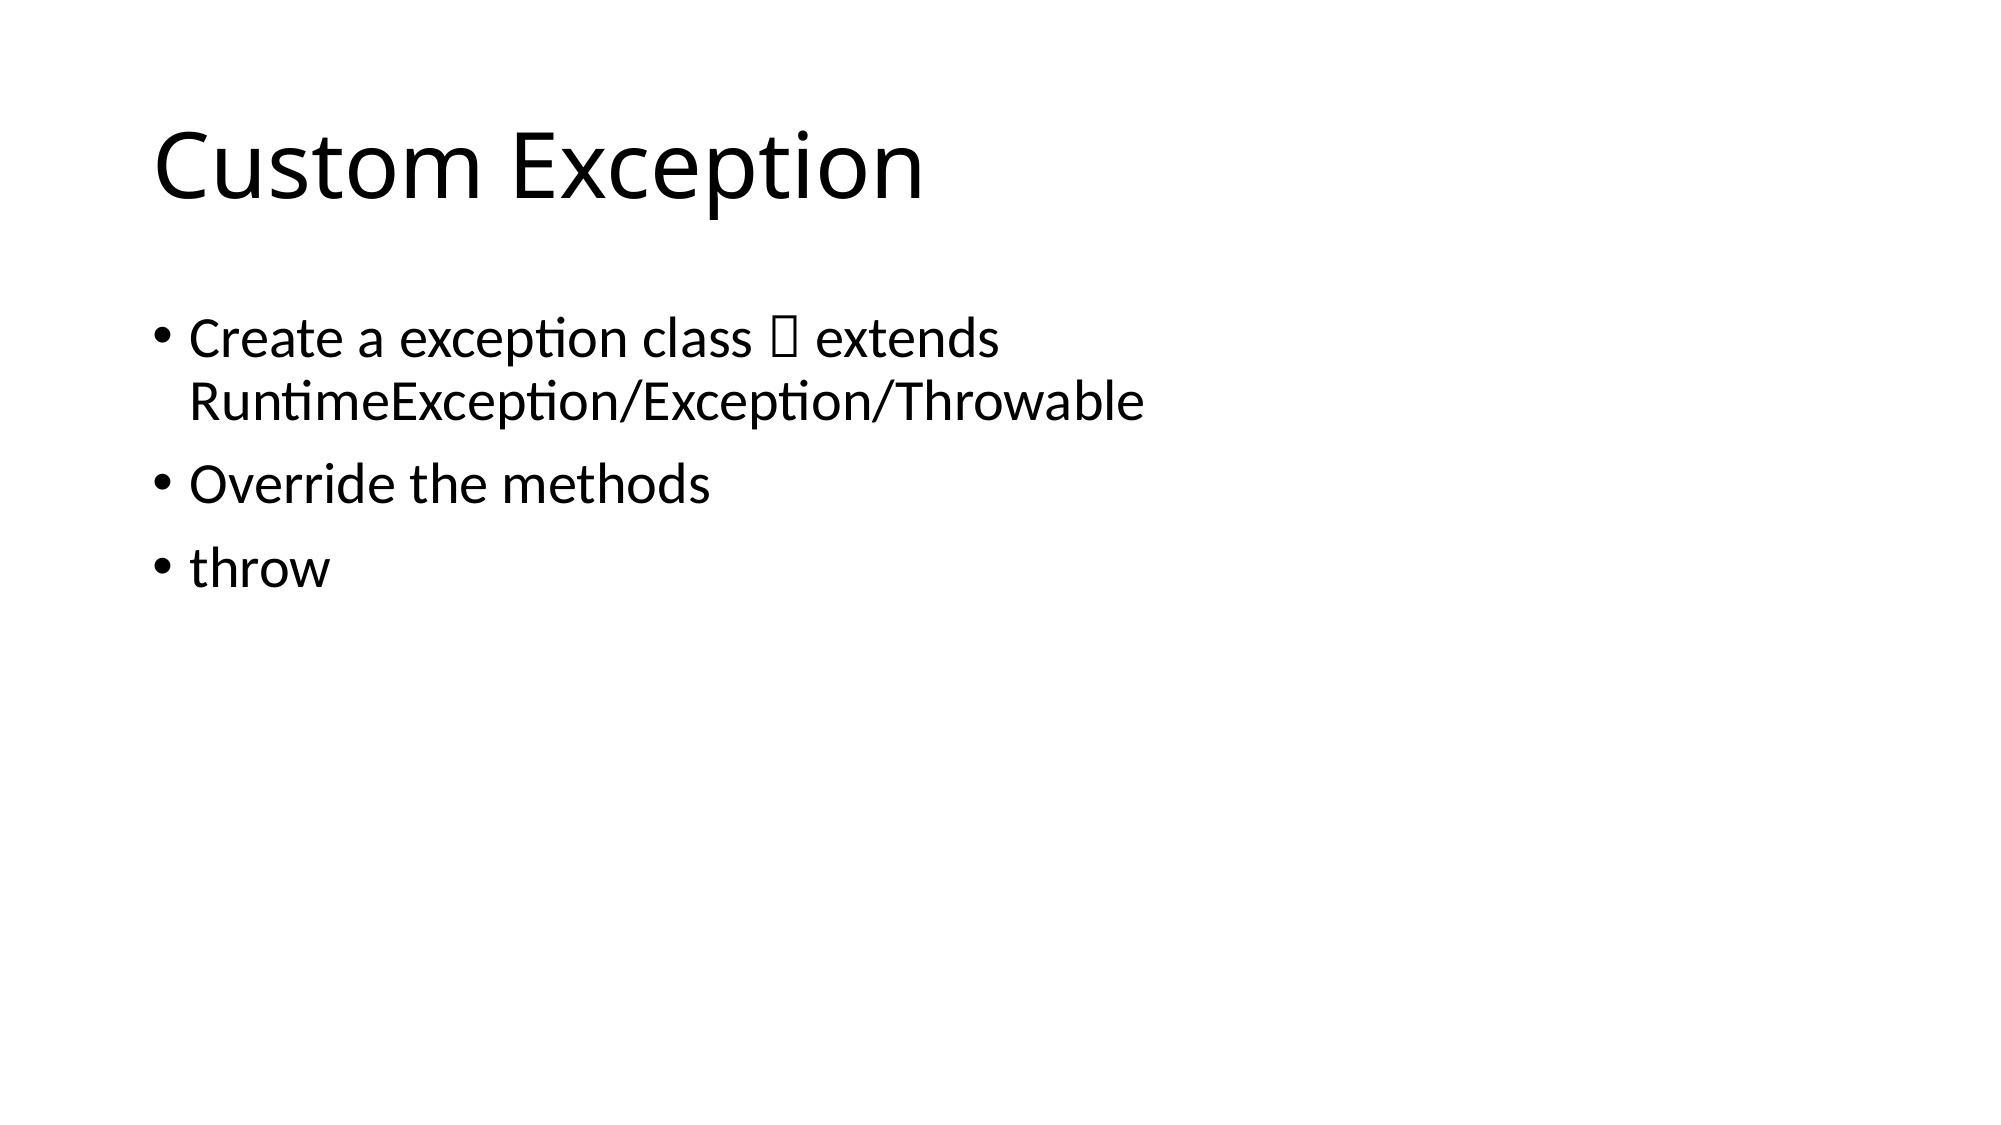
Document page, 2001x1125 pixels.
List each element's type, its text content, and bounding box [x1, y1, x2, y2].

title Custom Exception [137, 59, 1863, 278]
list Create a exception class  extends RuntimeException/Exception/Throwable Override the methods throw [137, 299, 1863, 1014]
